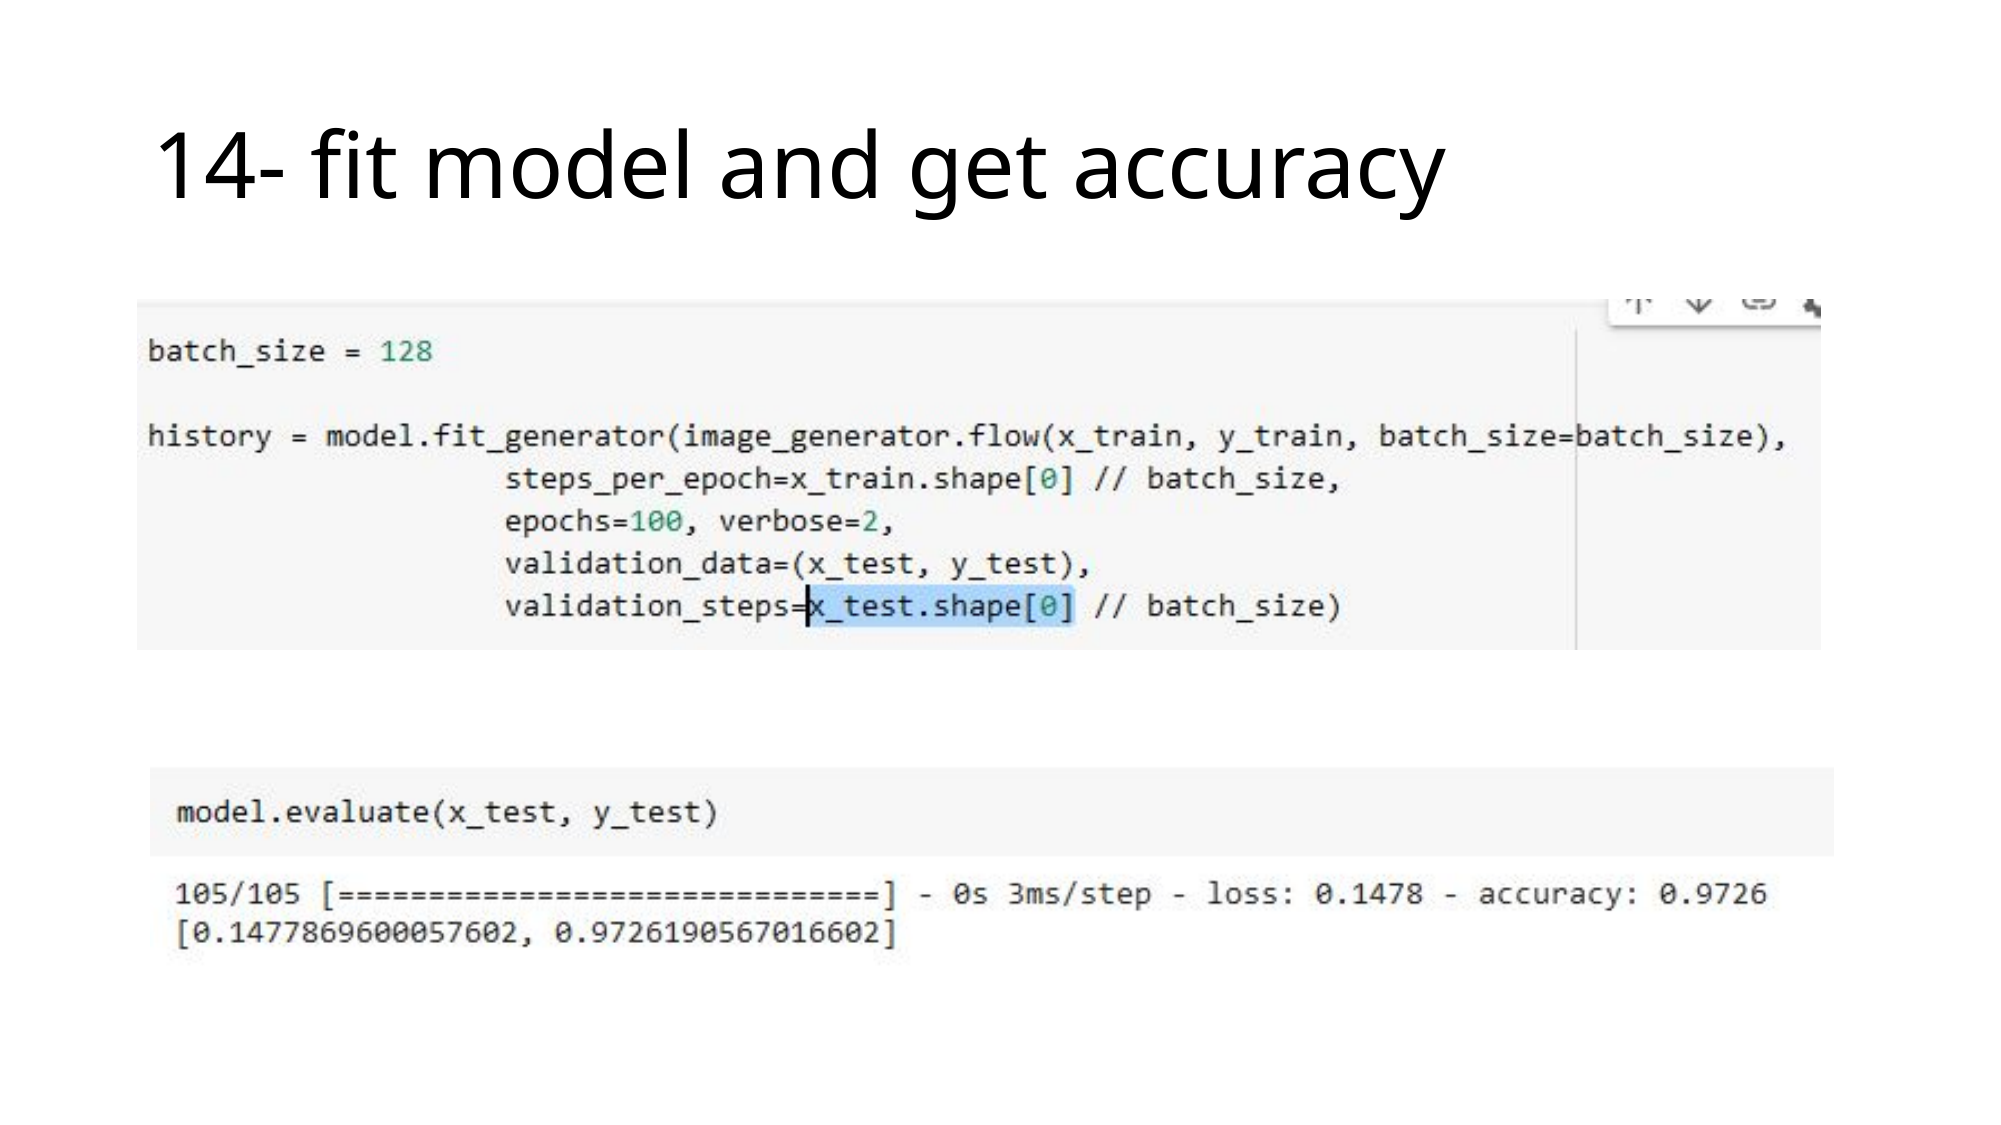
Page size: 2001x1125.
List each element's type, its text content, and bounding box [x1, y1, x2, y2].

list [137, 299, 1821, 650]
title 14- fit model and get accuracy [137, 59, 1863, 278]
picture [150, 765, 1834, 986]
